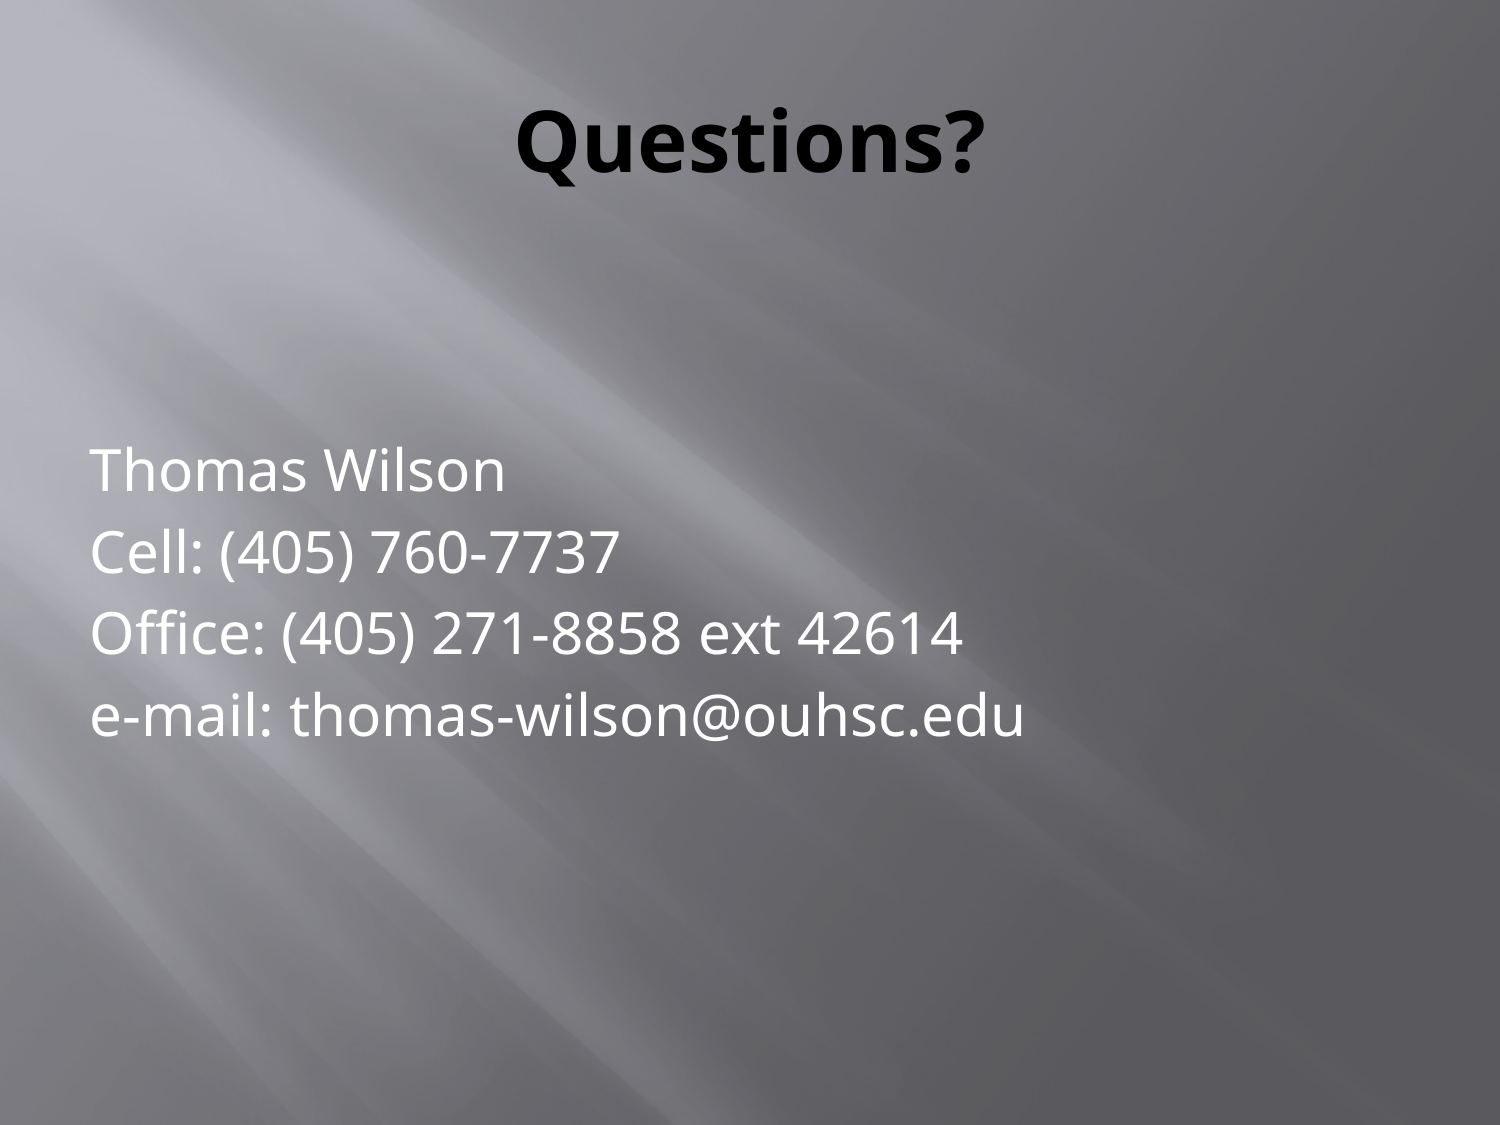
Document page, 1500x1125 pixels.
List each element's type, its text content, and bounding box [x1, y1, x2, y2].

list Thomas Wilson Cell: (405) 760-7737 Office: (405) 271-8858 ext 42614 e-mail: thomas-wilson@ouhsc.edu [75, 262, 1425, 1035]
title Questions? [75, 45, 1425, 233]
